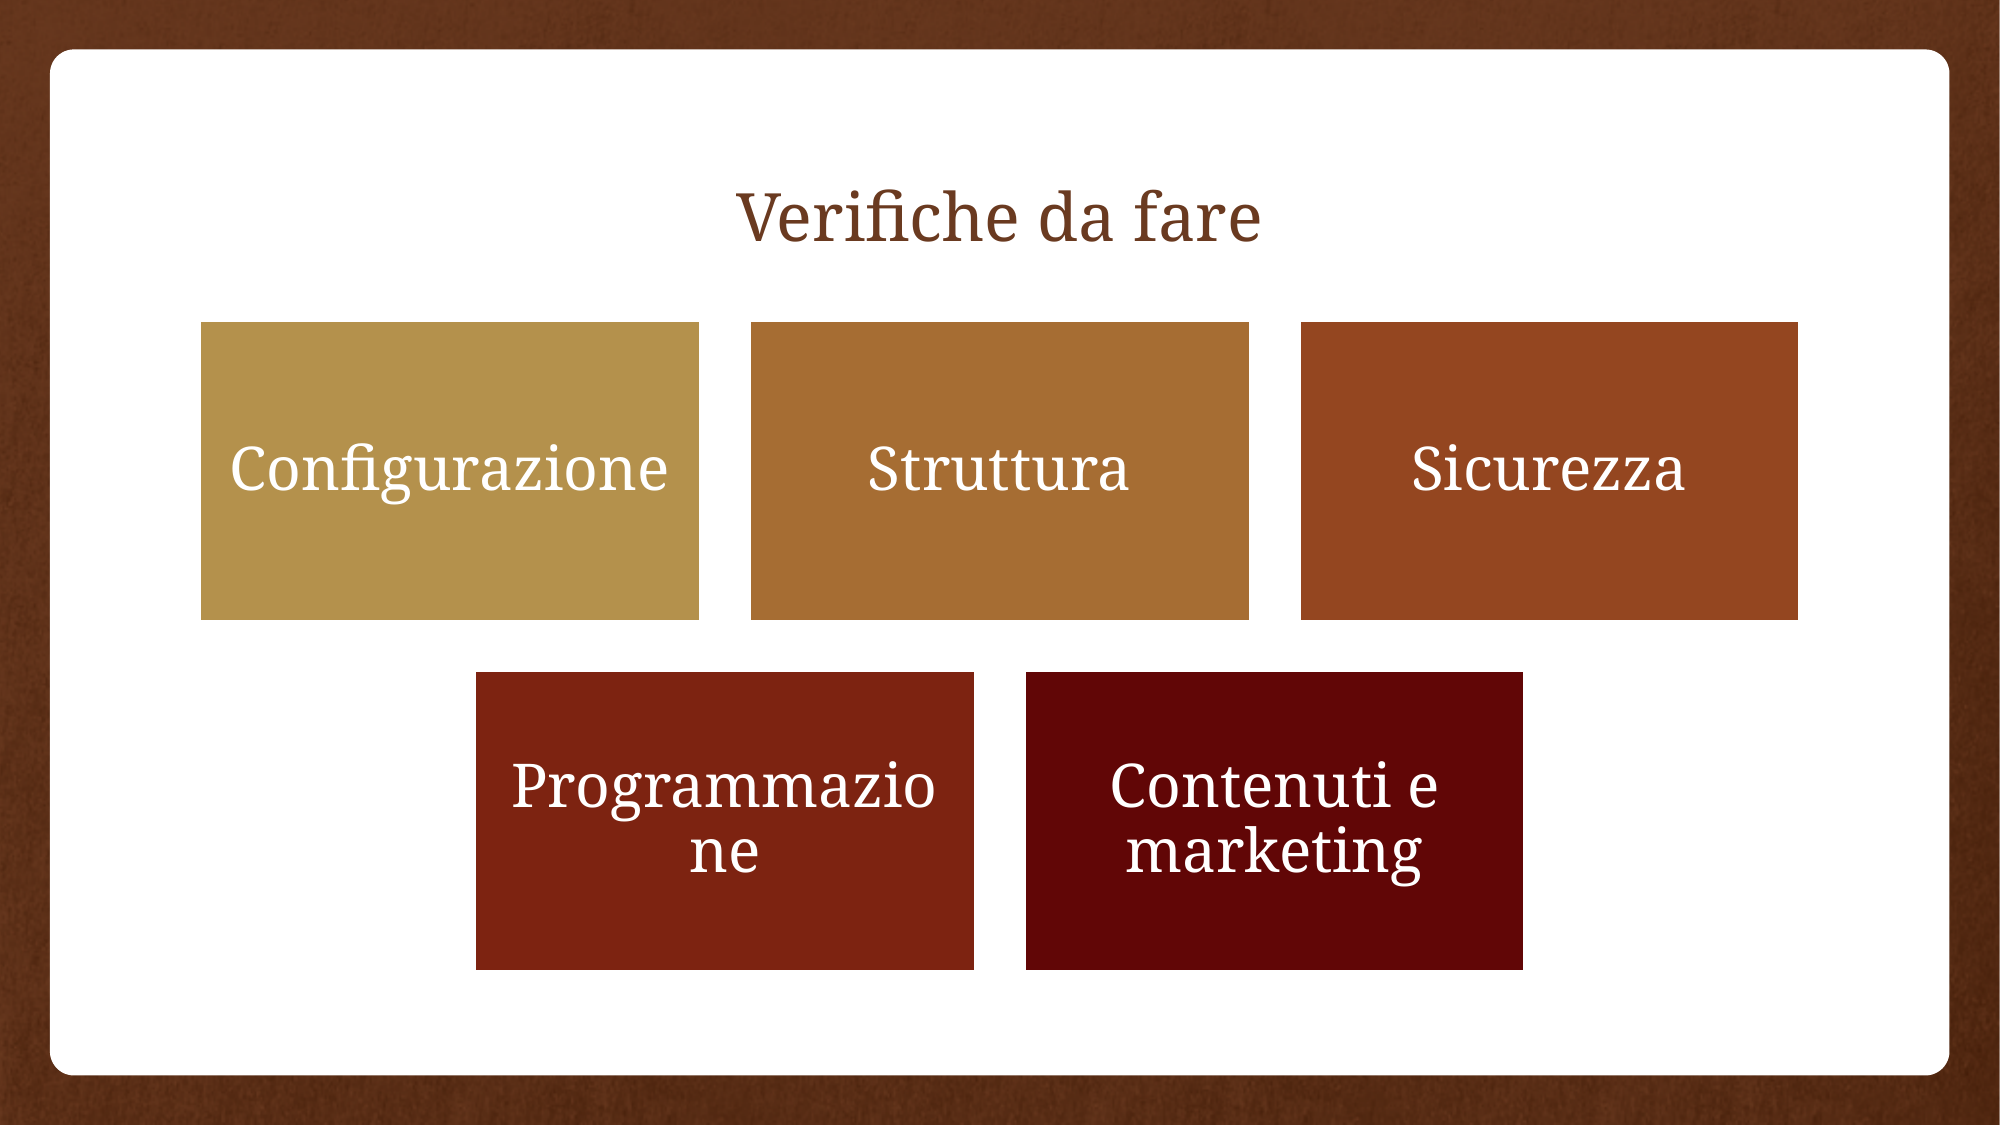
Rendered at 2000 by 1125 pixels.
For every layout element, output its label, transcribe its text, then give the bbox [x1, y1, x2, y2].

title Verifiche da fare [199, 70, 1800, 263]
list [199, 295, 1800, 996]
